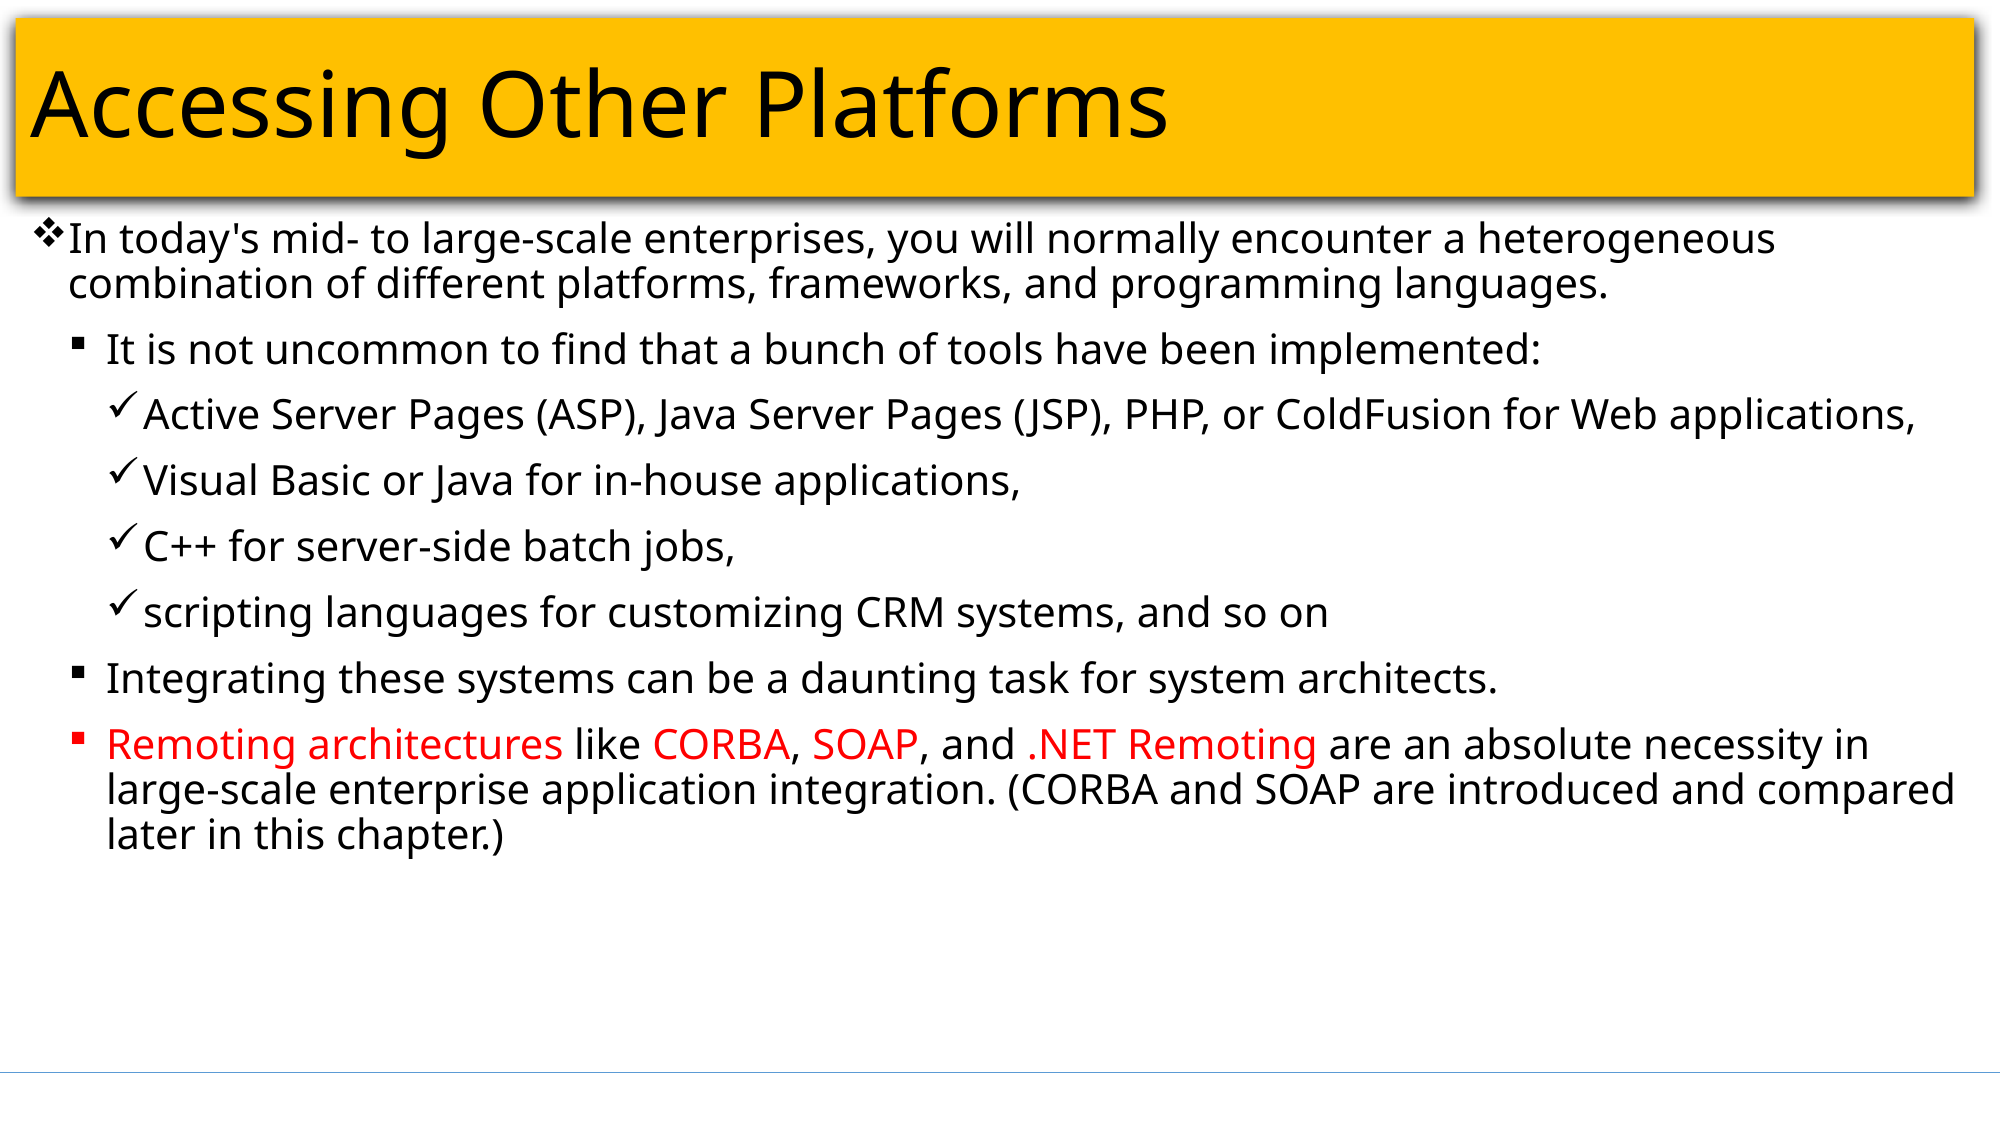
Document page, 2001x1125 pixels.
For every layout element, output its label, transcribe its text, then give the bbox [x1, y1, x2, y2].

title Accessing Other Platforms [15, 18, 1975, 197]
list In today's mid- to large-scale enterprises, you will normally encounter a heterogeneous combination of different platforms, frameworks, and programming languages. It is not uncommon to find that a bunch of tools have been implemented: Active Server Pages (ASP), Java Server Pages (JSP), PHP, or ColdFusion for Web applications, Visual Basic or Java for in-house applications, C++ for server-side batch jobs, scripting languages for customizing CRM systems, and so on Integrating these systems can be a daunting task for system architects. Remoting architectures like CORBA, SOAP, and .NET Remoting are an absolute necessity in large-scale enterprise application integration. (CORBA and SOAP are introduced and compared later in this chapter.) [15, 209, 1975, 1112]
